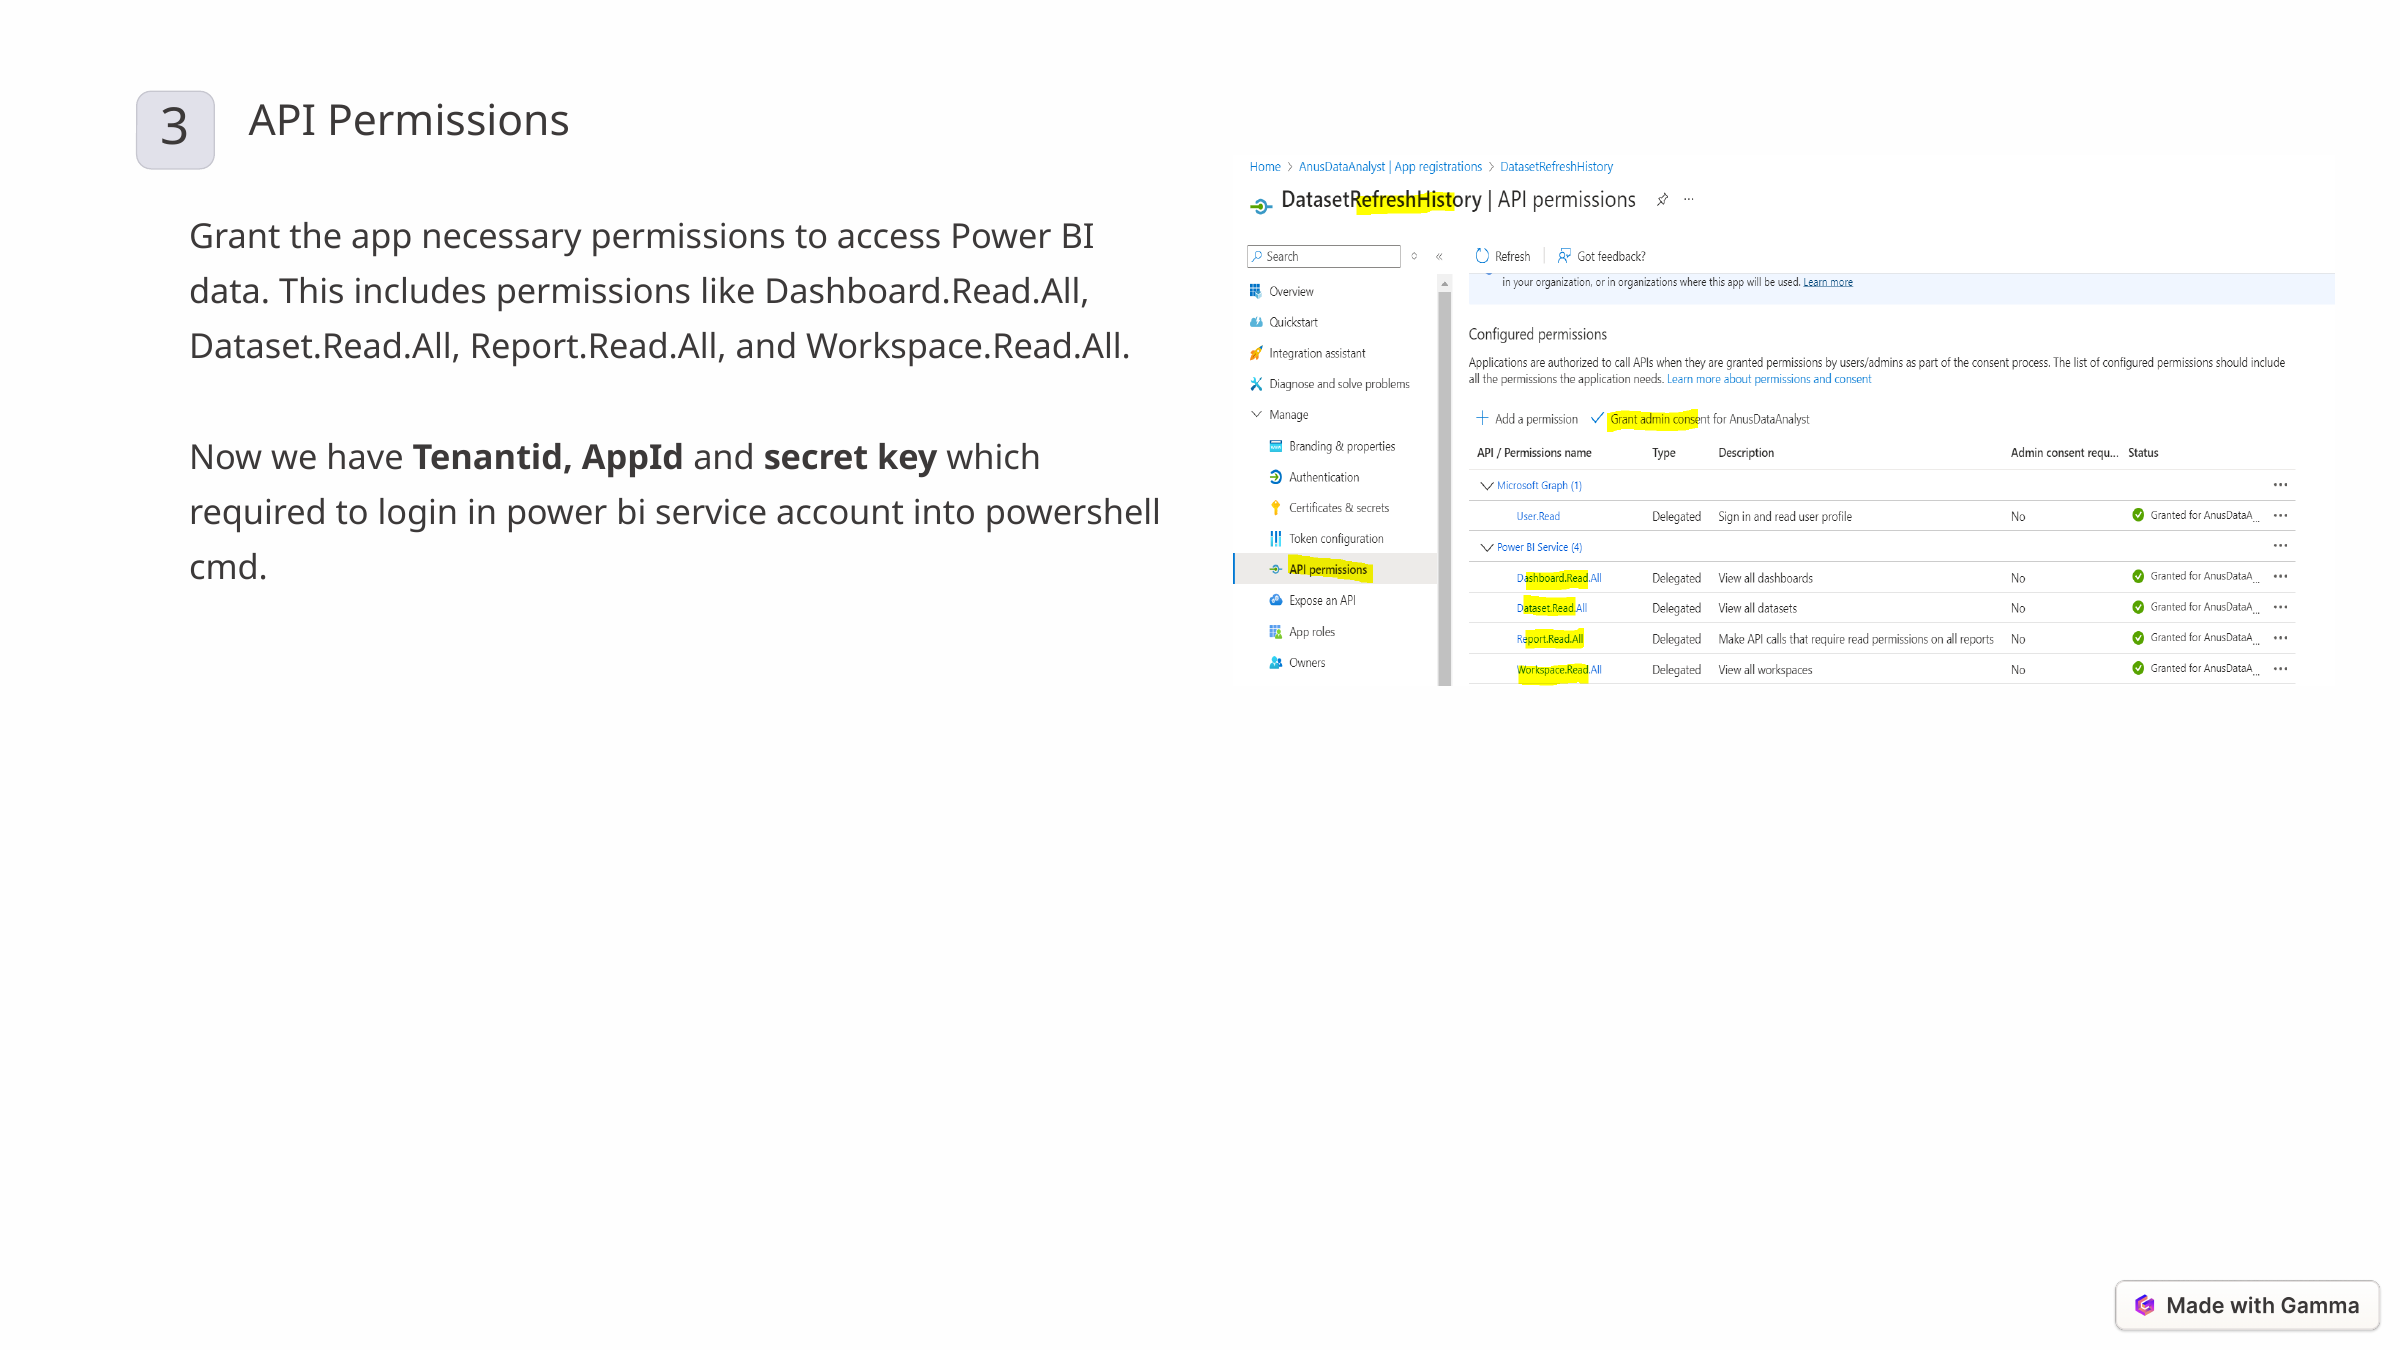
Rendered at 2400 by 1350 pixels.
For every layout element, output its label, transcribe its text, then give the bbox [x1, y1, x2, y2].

text_box 3 [161, 104, 190, 156]
text_box [136, 91, 215, 169]
picture [2106, 1271, 2389, 1339]
text_box Grant the app necessary permissions to access Power BI data. This includes permissions like Dashboard.Read.All, Dataset.Read.All, Report.Read.All, and Workspace.Read.All. Now we have Tenantid, AppId and secret key which required to login in power bi service account into powershell cmd. [189, 200, 1169, 561]
picture [1233, 155, 2335, 686]
text_box API Permissions [248, 91, 681, 146]
